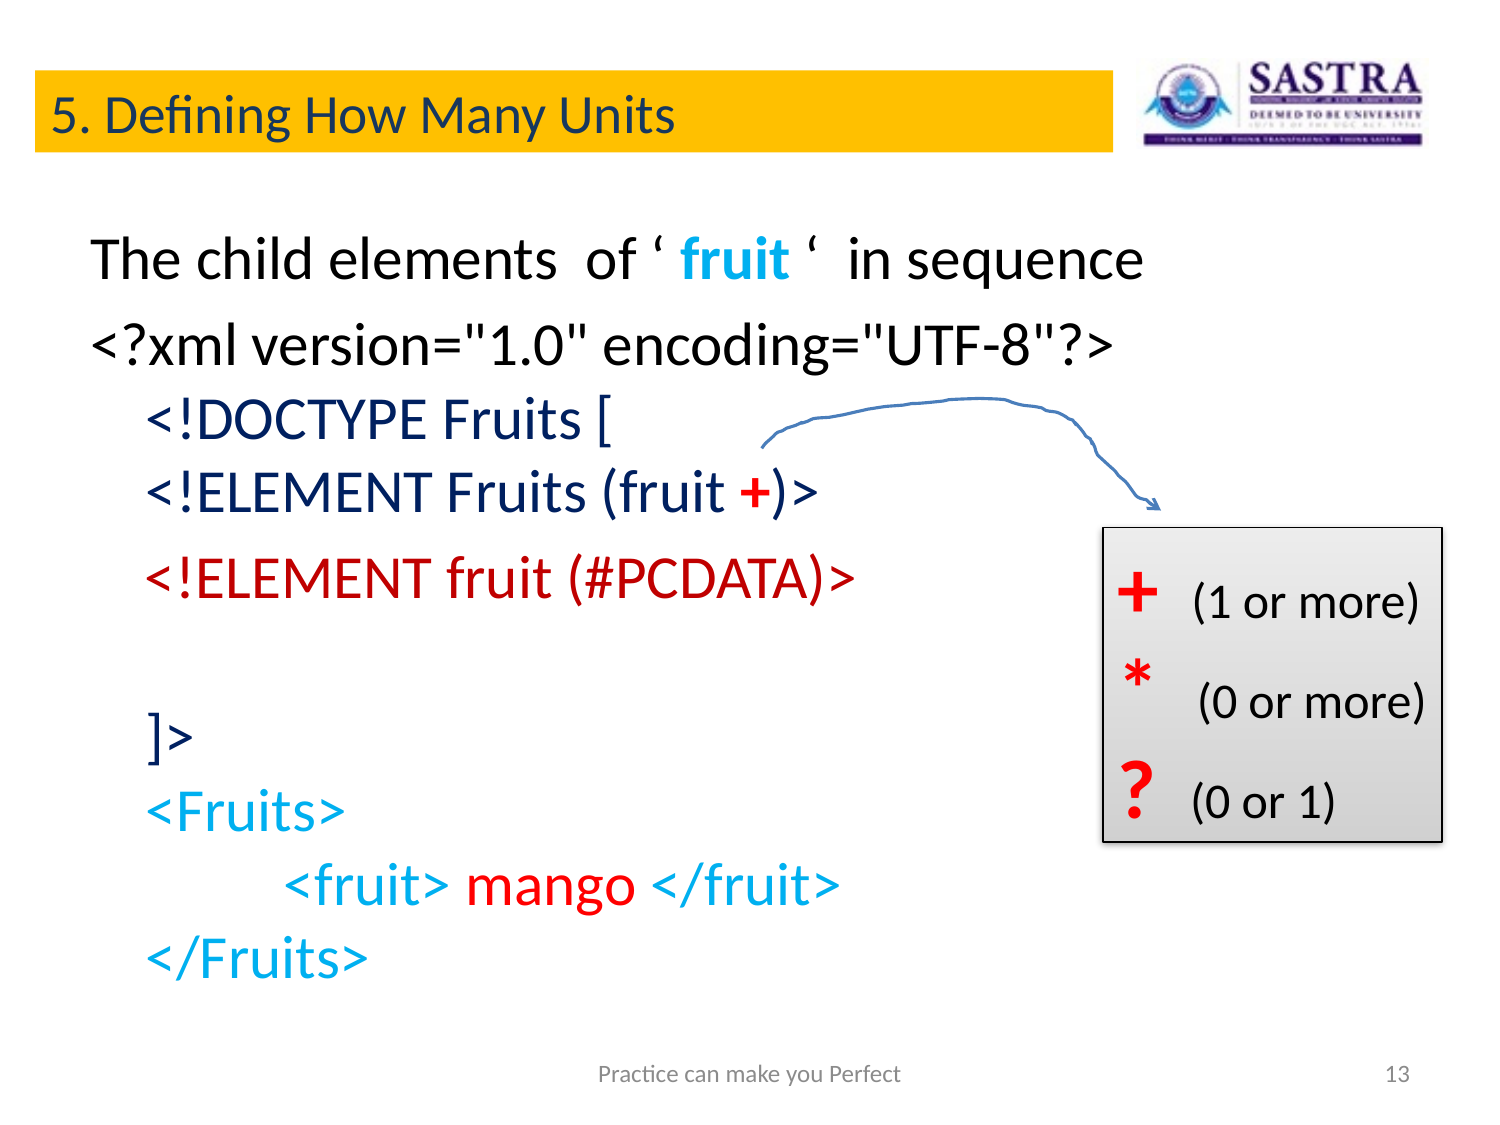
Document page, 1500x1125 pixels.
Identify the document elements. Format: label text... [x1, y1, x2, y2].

picture [1136, 58, 1429, 149]
title 5. Defining How Many Units [35, 70, 1114, 153]
slide_number 13 [1074, 1042, 1425, 1103]
text_box [761, 397, 1162, 511]
list The child elements of ‘ fruit ‘ in sequence <?xml version="1.0" encoding="UTF-8"?> <!DOCTYPE Fruits [ <!ELEMENT Fruits (fruit +)> <!ELEMENT fruit (#PCDATA)> ]> <Fruits> <fruit> mango </fruit> </Fruits> [75, 210, 1425, 1005]
text_box + (1 or more) * (0 or more) ? (0 or 1) [1102, 527, 1443, 843]
footer Practice can make you Perfect [512, 1042, 988, 1103]
